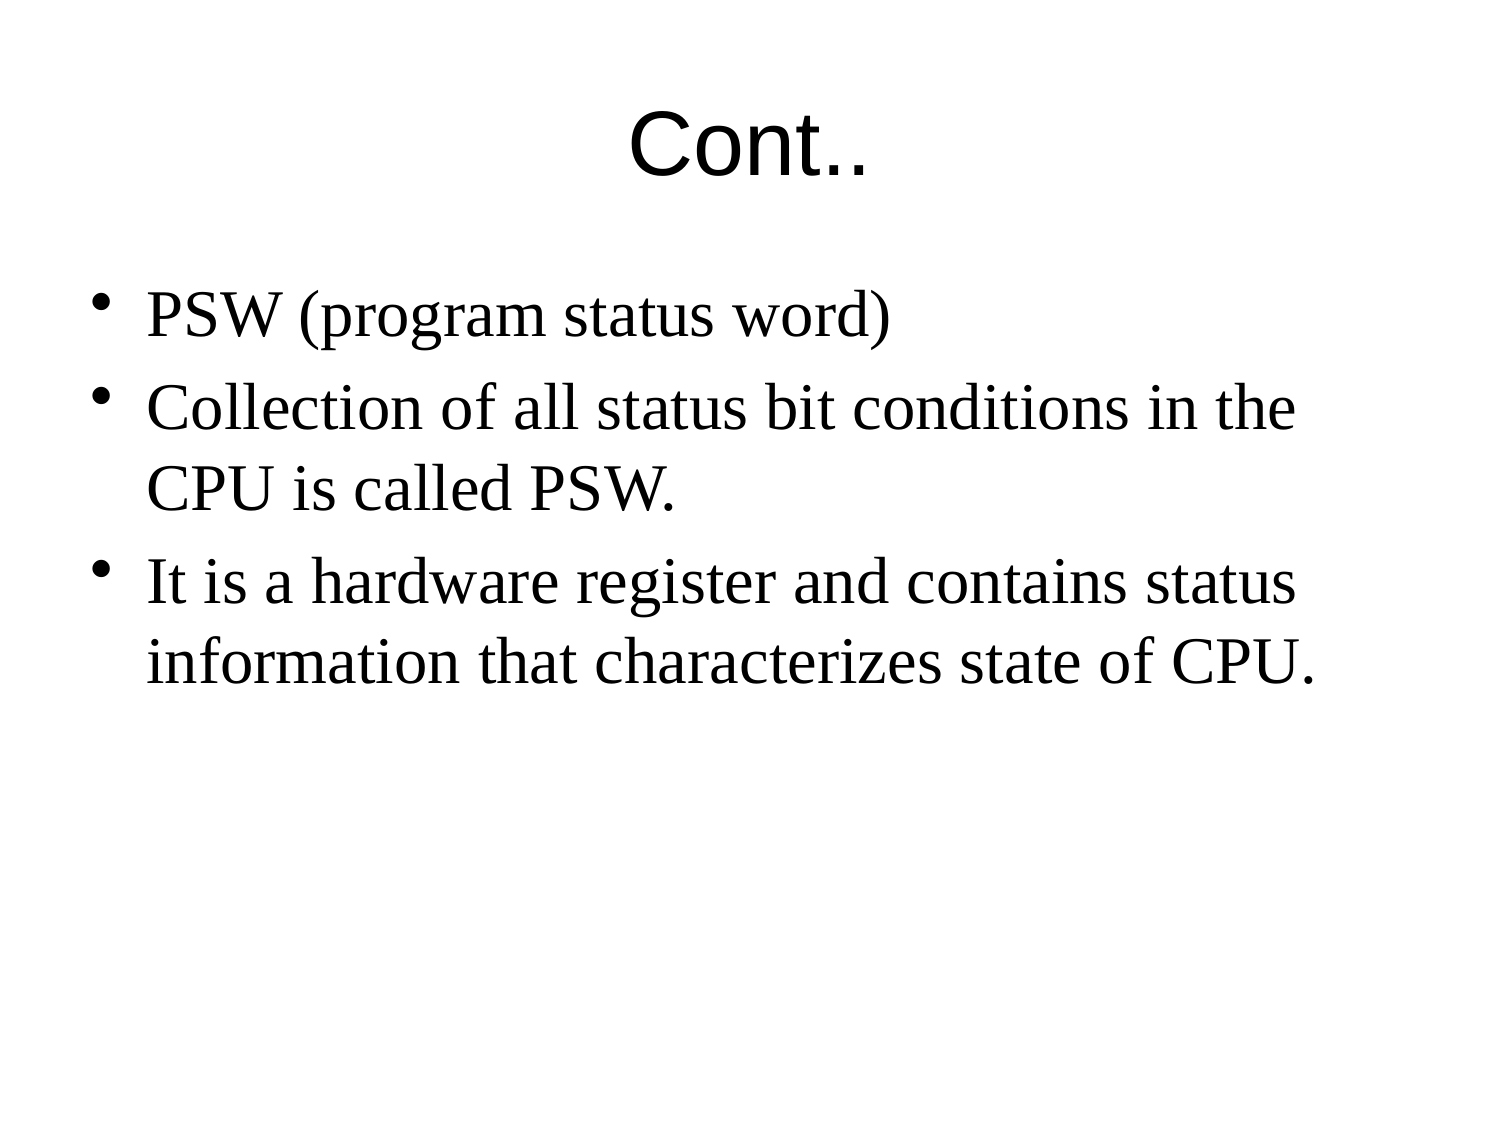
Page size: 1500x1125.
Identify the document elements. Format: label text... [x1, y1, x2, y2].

title Cont.. [74, 44, 1426, 233]
list PSW (program status word) Collection of all status bit conditions in the CPU is called PSW. It is a hardware register and contains status information that characterizes state of CPU. [74, 262, 1426, 1006]
